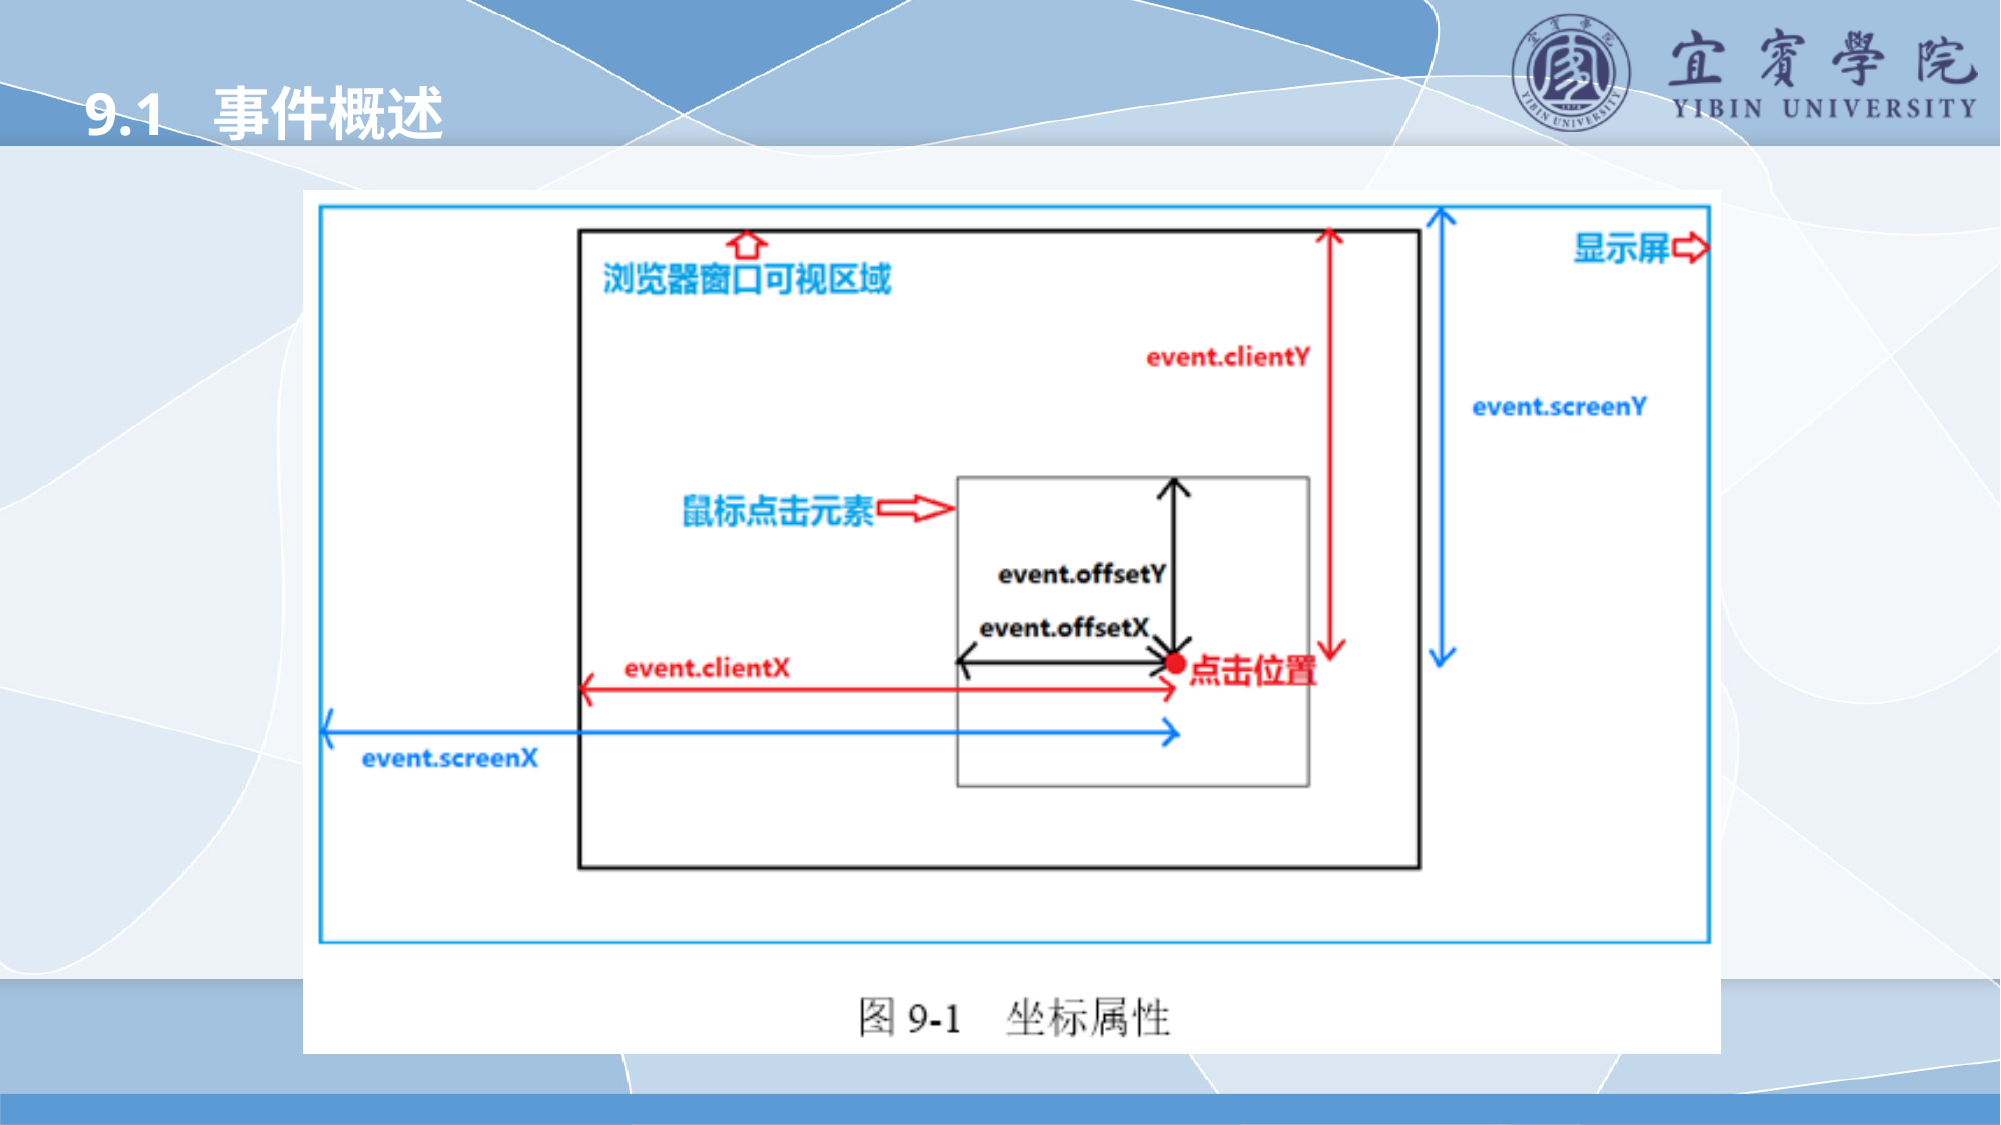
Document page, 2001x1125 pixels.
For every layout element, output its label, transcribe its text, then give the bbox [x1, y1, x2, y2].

picture [303, 190, 1721, 1054]
picture [1510, 12, 1978, 134]
text_box 9.1 事件概述 [67, 67, 1142, 156]
text_box [0, 1093, 2000, 1125]
